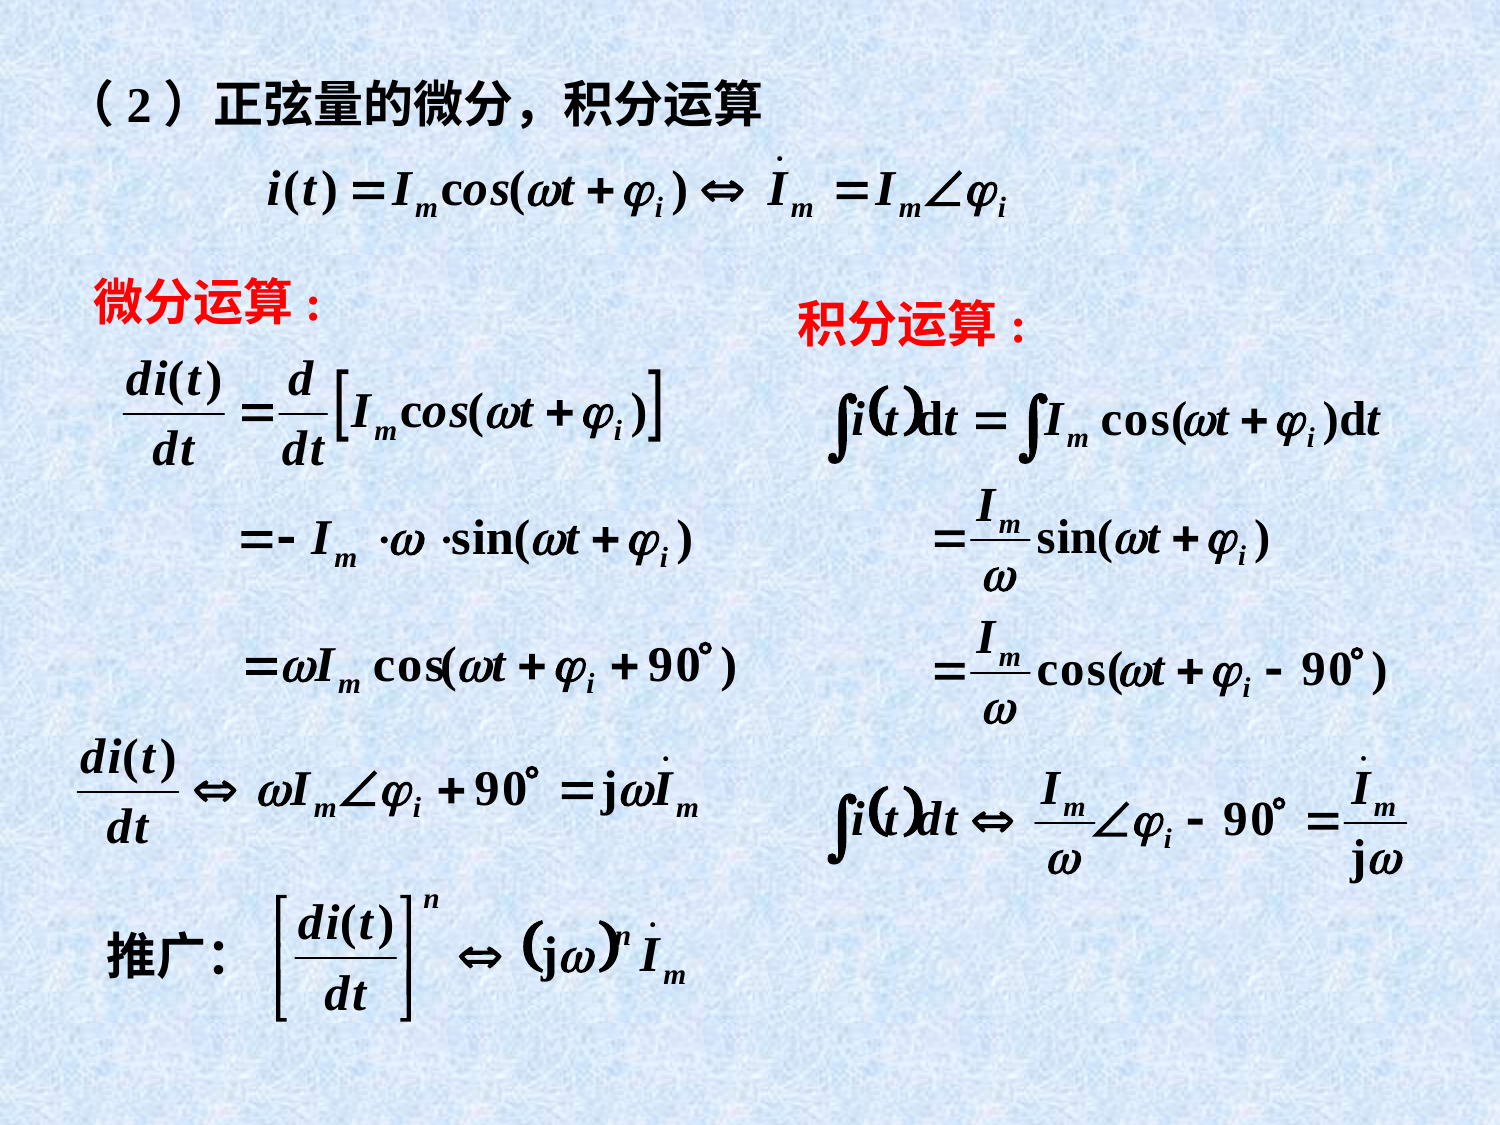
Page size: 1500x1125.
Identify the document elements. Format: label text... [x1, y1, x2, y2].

text_box 积分运算: [783, 284, 1146, 360]
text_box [264, 875, 699, 1030]
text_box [812, 750, 1415, 893]
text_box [114, 344, 667, 478]
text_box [258, 150, 1017, 231]
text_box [69, 721, 709, 856]
text_box 推广： [91, 916, 264, 992]
text_box 微分运算: [78, 262, 479, 338]
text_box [233, 631, 748, 707]
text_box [813, 373, 1395, 733]
picture [0, 0, 1500, 1125]
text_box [229, 504, 701, 580]
text_box （2）正弦量的微分，积分运算 [49, 65, 880, 141]
